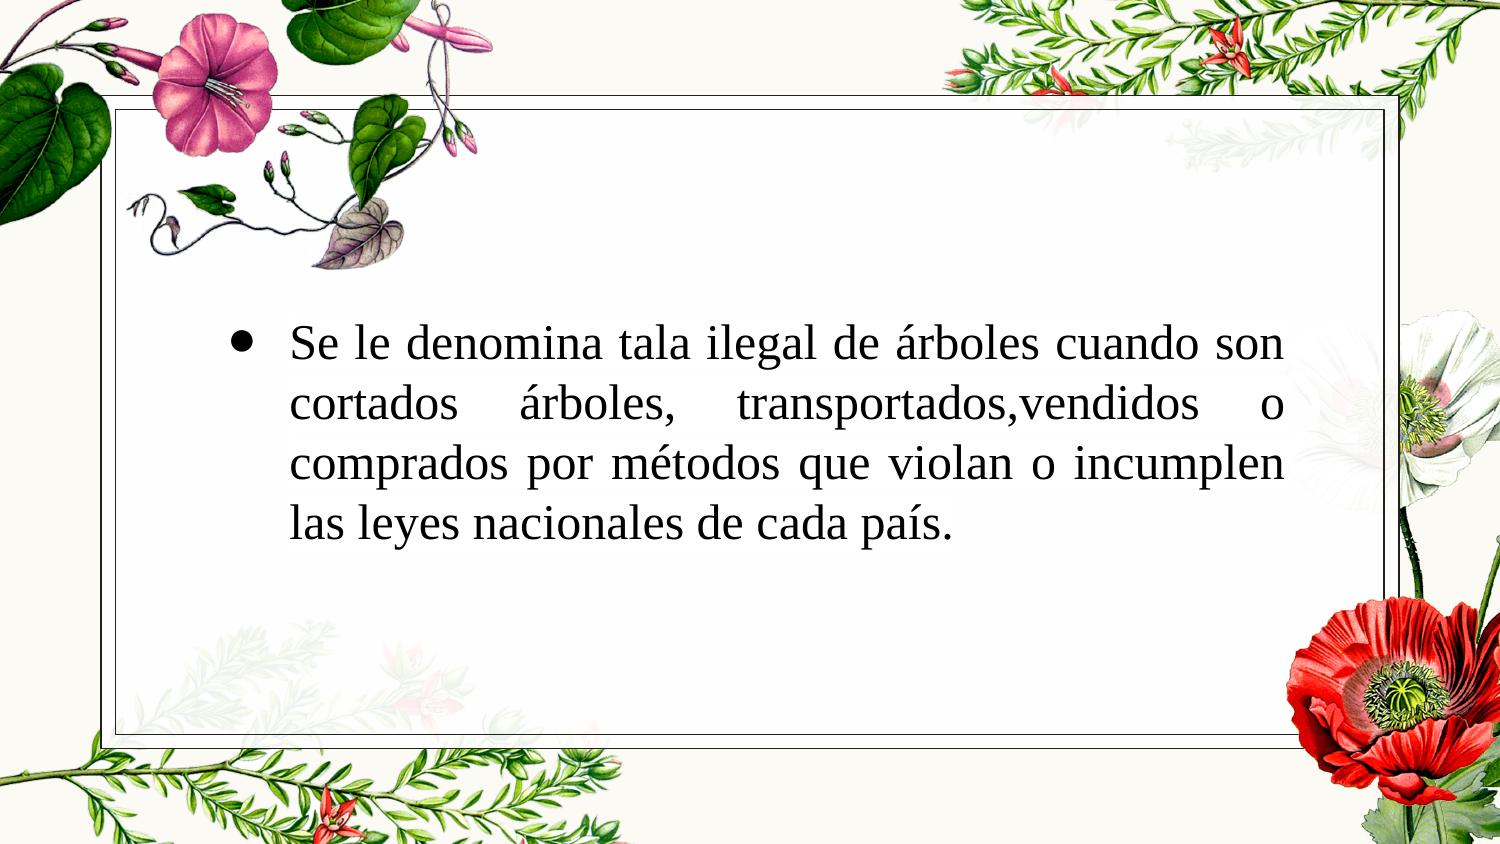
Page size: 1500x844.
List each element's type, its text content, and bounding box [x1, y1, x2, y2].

picture [942, 0, 1500, 189]
text_box Se le denomina tala ilegal de árboles cuando son cortados árboles, transportados,vendidos o comprados por métodos que violan o incumplen las leyes nacionales de cada país. [199, 294, 1301, 785]
picture [0, 0, 506, 270]
picture [0, 611, 641, 844]
picture [1267, 310, 1500, 844]
